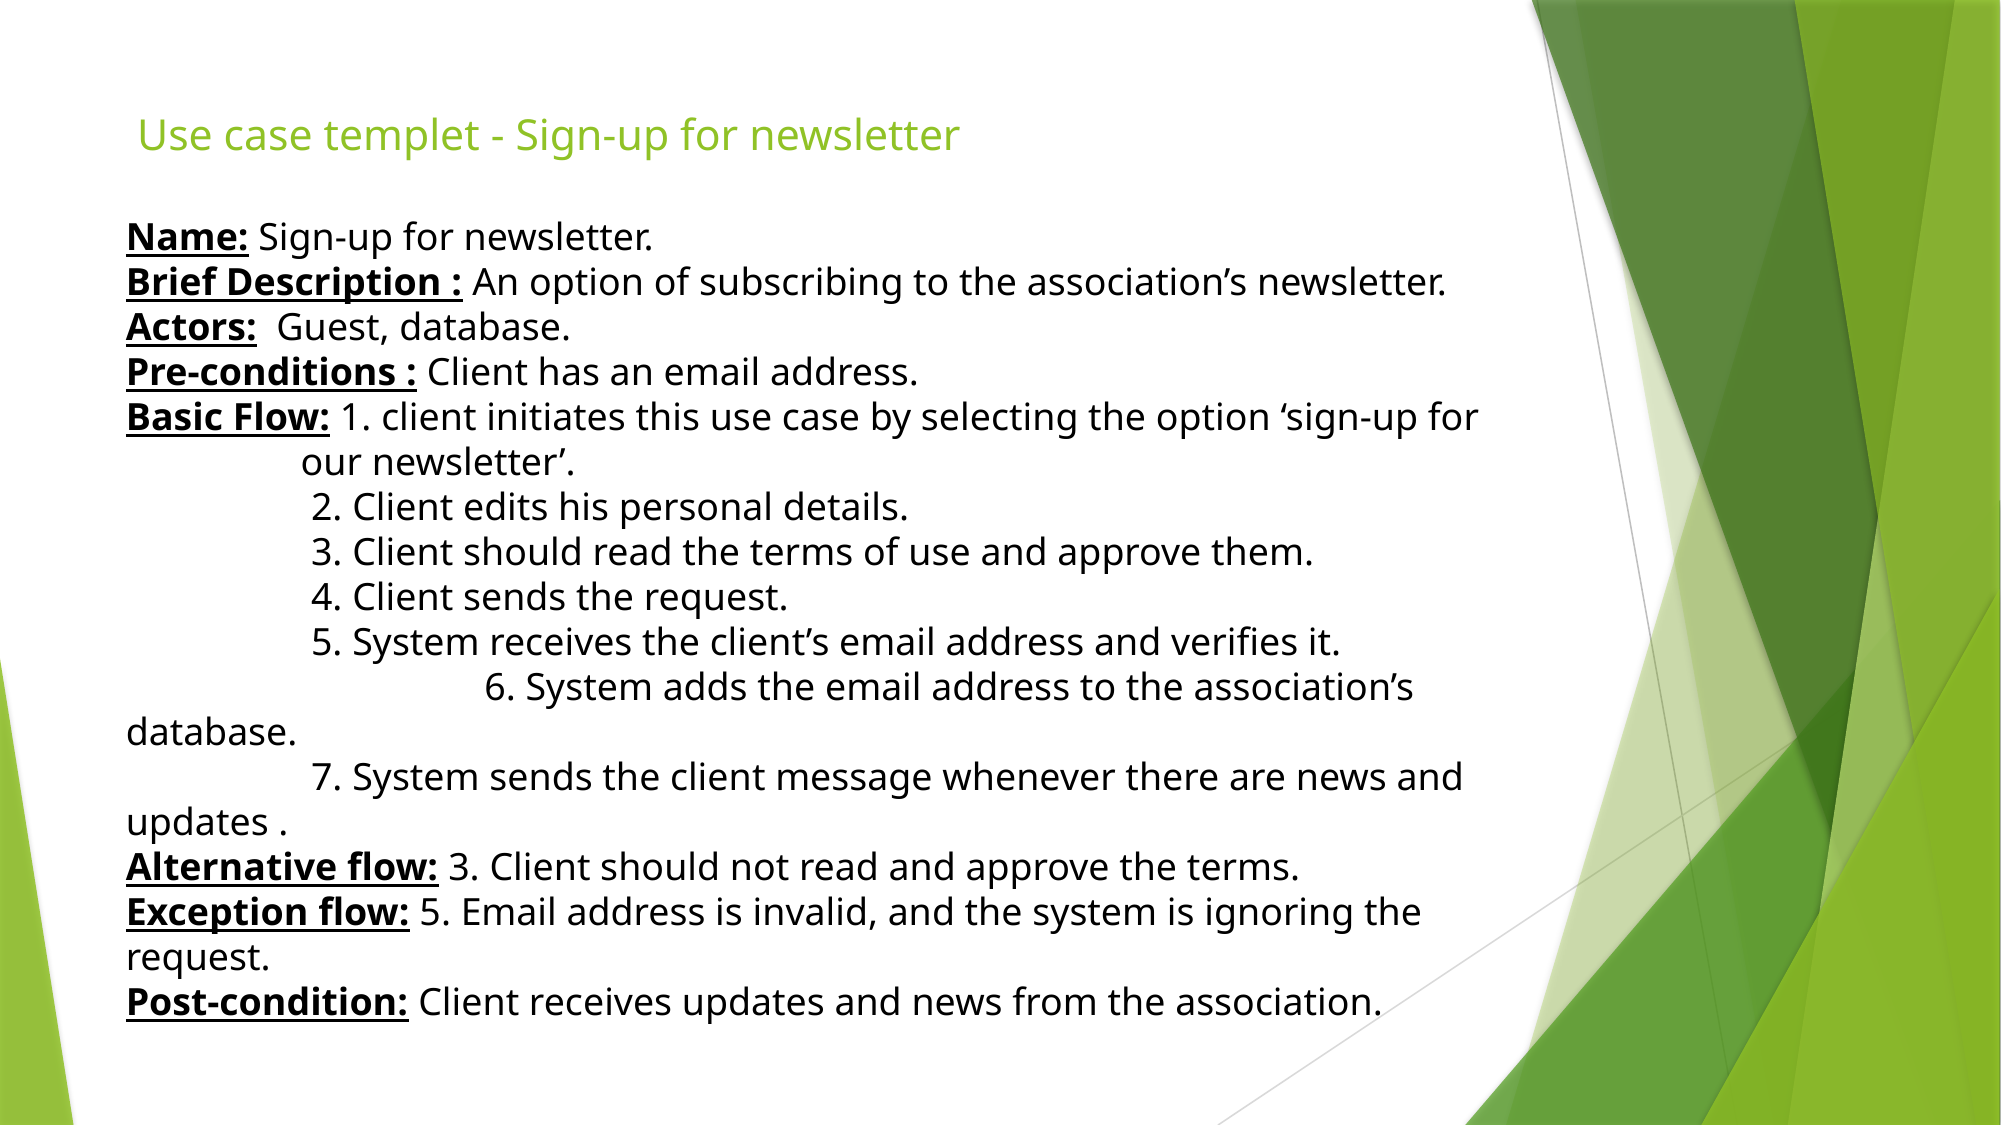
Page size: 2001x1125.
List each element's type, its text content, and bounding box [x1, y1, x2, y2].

text_box Name: Sign-up for newsletter. Brief Description : An option of subscribing to the association’s newsletter. Actors: Guest, database. Pre-conditions : Client has an email address. Basic Flow: 1. client initiates this use case by selecting the option ‘sign-up for our newsletter’. 2. Client edits his personal details. 3. Client should read the terms of use and approve them. 4. Client sends the request. 5. System receives the client’s email address and verifies it. 6. System adds the email address to the association’s database. 7. System sends the client message whenever there are news and updates . Alternative flow: 3. Client should not read and approve the terms. Exception flow: 5. Email address is invalid, and the system is ignoring the request. Post-condition: Client receives updates and news from the association. [111, 206, 1522, 1031]
title Use case templet - Sign-up for newsletter [111, 99, 1522, 206]
